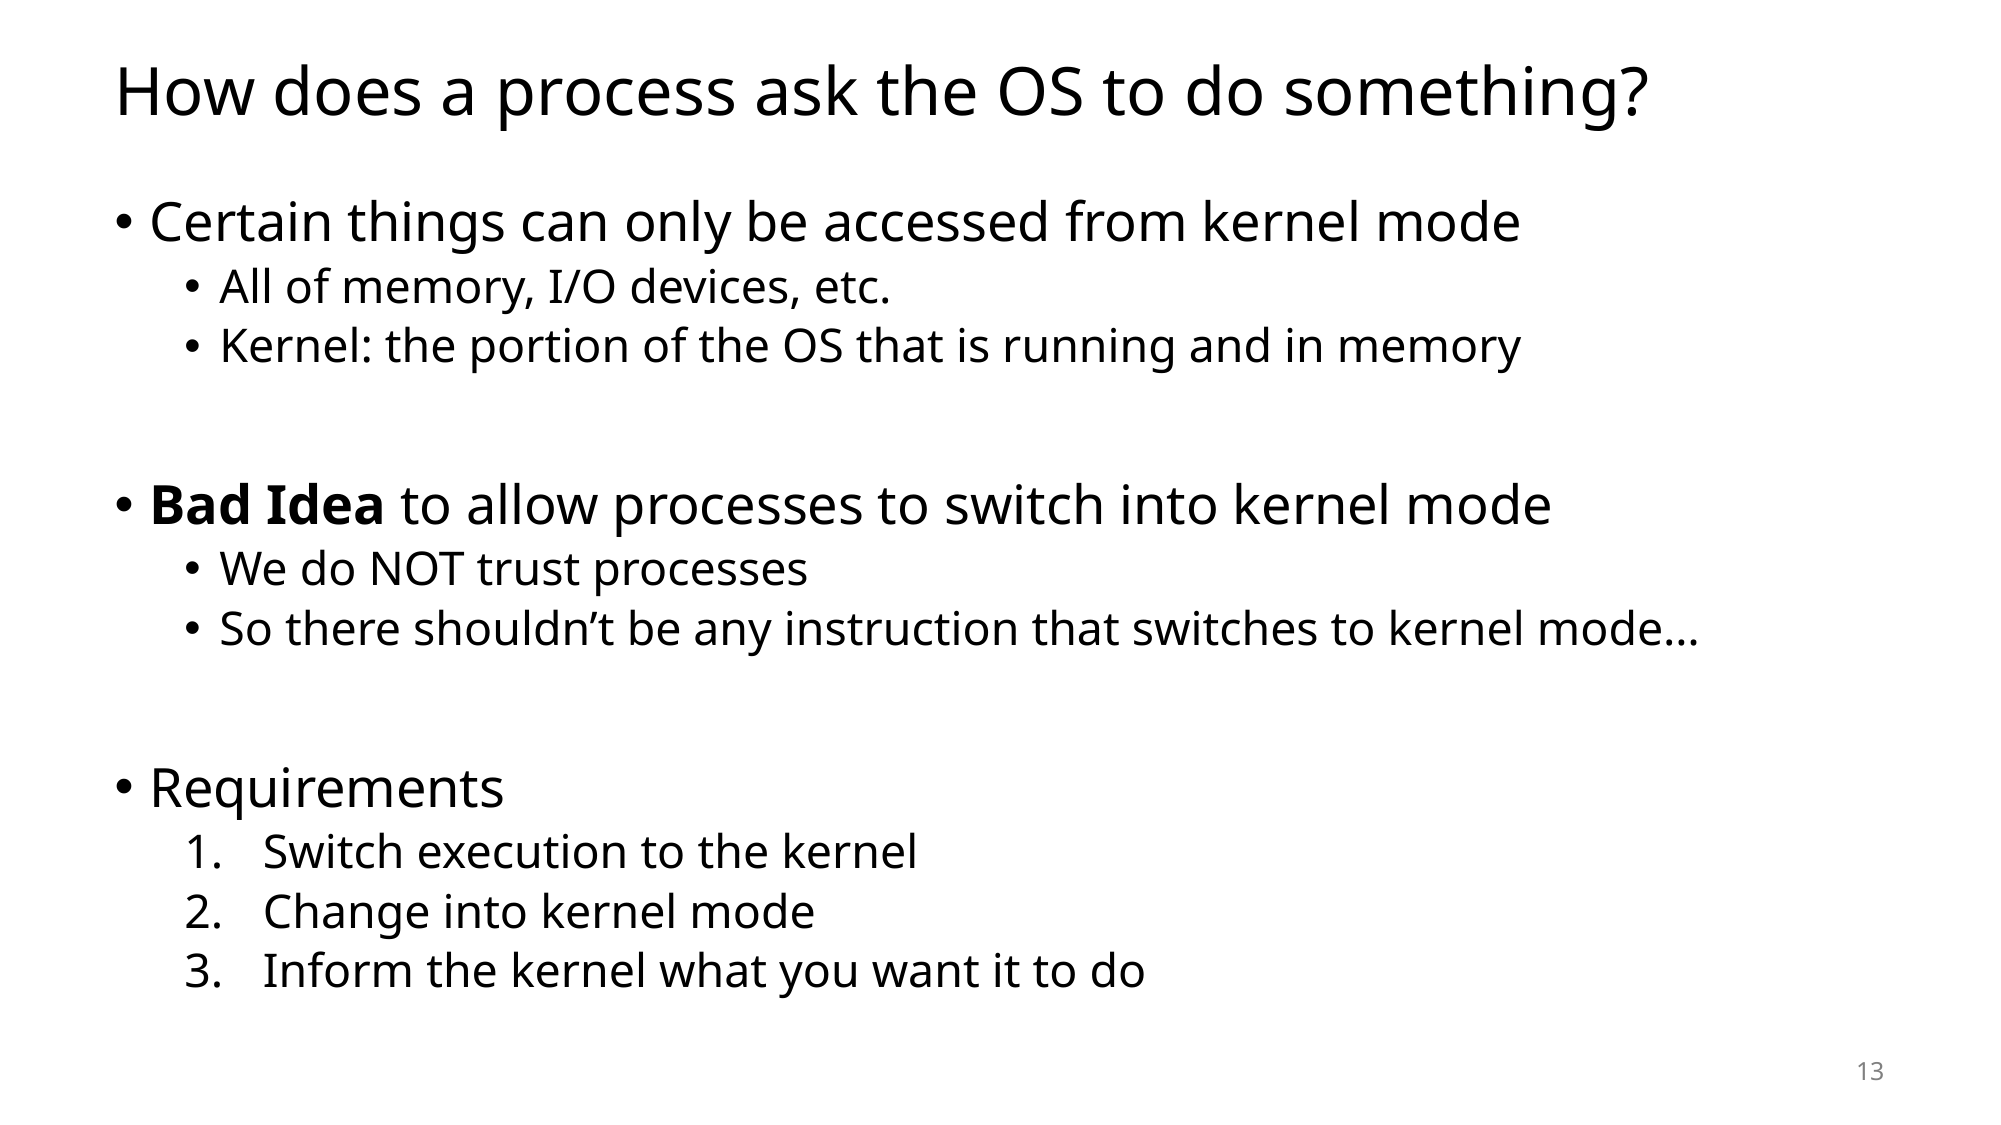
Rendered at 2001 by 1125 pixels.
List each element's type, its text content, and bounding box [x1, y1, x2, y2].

slide_number 13 [1749, 1042, 1900, 1103]
title How does a process ask the OS to do something? [99, 37, 1900, 150]
list Certain things can only be accessed from kernel mode All of memory, I/O devices, etc. Kernel: the portion of the OS that is running and in memory Bad Idea to allow processes to switch into kernel mode We do NOT trust processes So there shouldn’t be any instruction that switches to kernel mode… Requirements Switch execution to the kernel Change into kernel mode Inform the kernel what you want it to do [99, 187, 1900, 1013]
